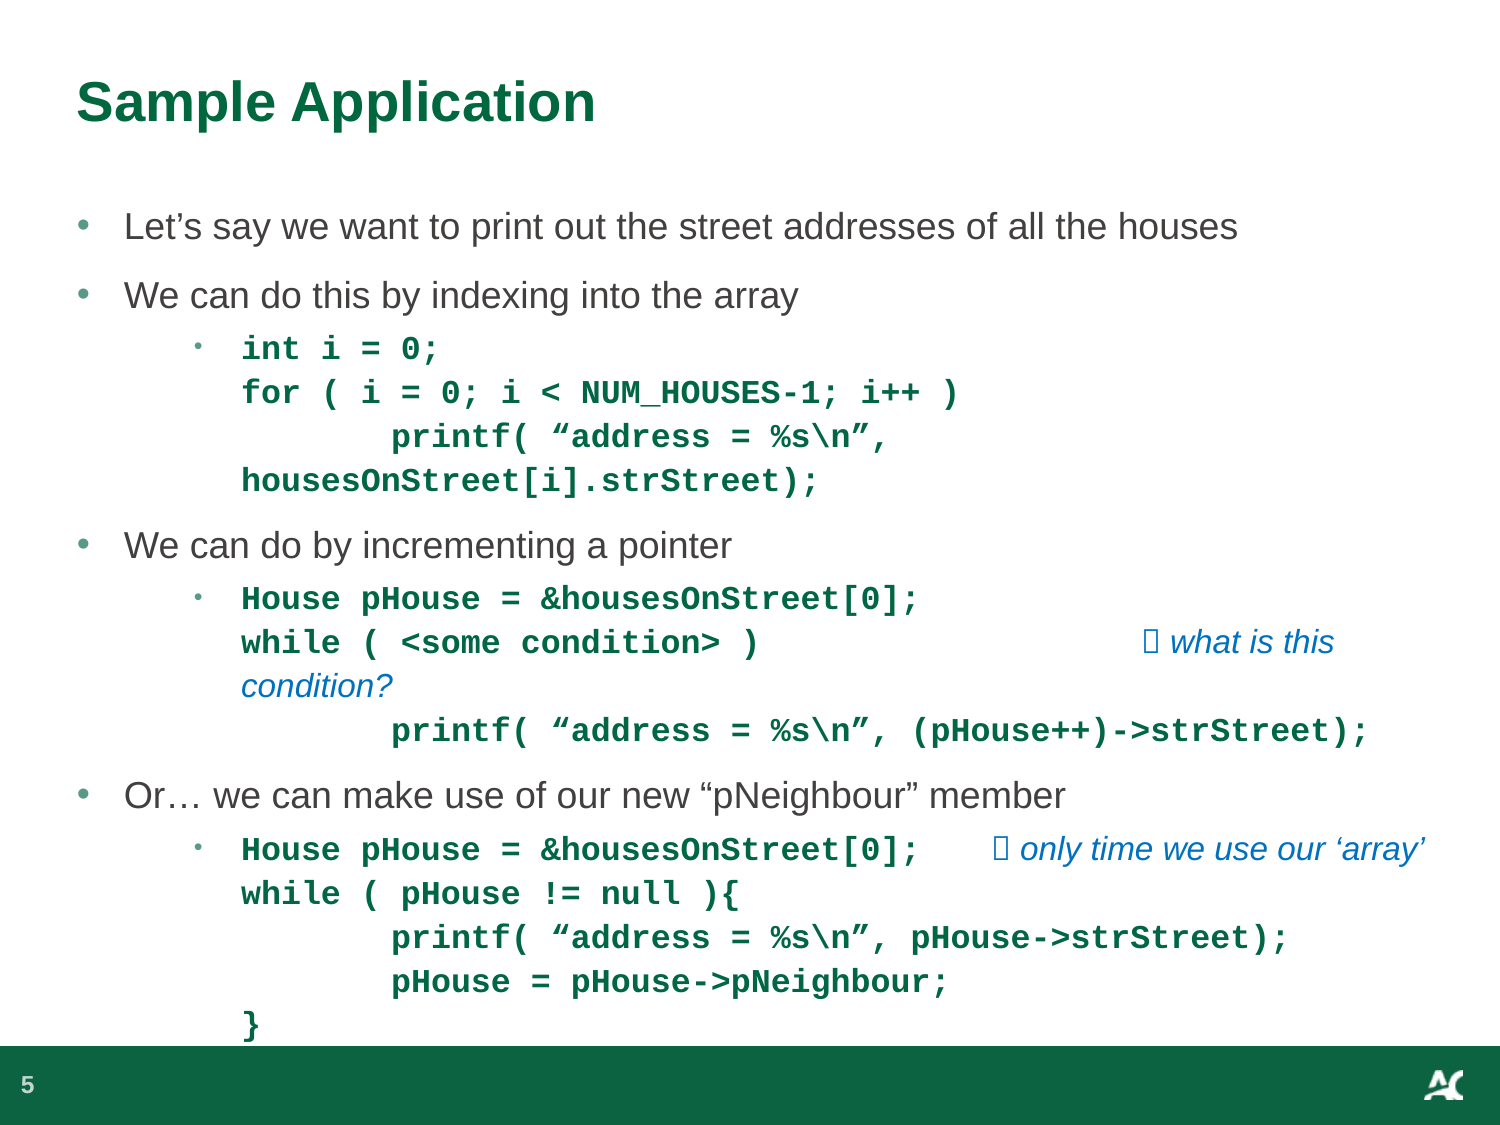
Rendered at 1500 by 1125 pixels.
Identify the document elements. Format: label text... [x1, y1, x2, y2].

slide_number 5 [20, 1057, 77, 1111]
list Let’s say we want to print out the street addresses of all the houses We can do this by indexing into the array int i = 0; for ( i = 0; i < NUM_HOUSES-1; i++ ) printf( “address = %s\n”, housesOnStreet[i].strStreet); We can do by incrementing a pointer House pHouse = &housesOnStreet[0]; while ( <some condition> )  what is this condition? printf( “address = %s\n”, (pHouse++)->strStreet); Or… we can make use of our new “pNeighbour” member House pHouse = &housesOnStreet[0];  only time we use our ‘array’ while ( pHouse != null ){ printf( “address = %s\n”, pHouse->strStreet); pHouse = pHouse->pNeighbour; } [76, 197, 1441, 962]
title Sample Application [76, 78, 1141, 197]
